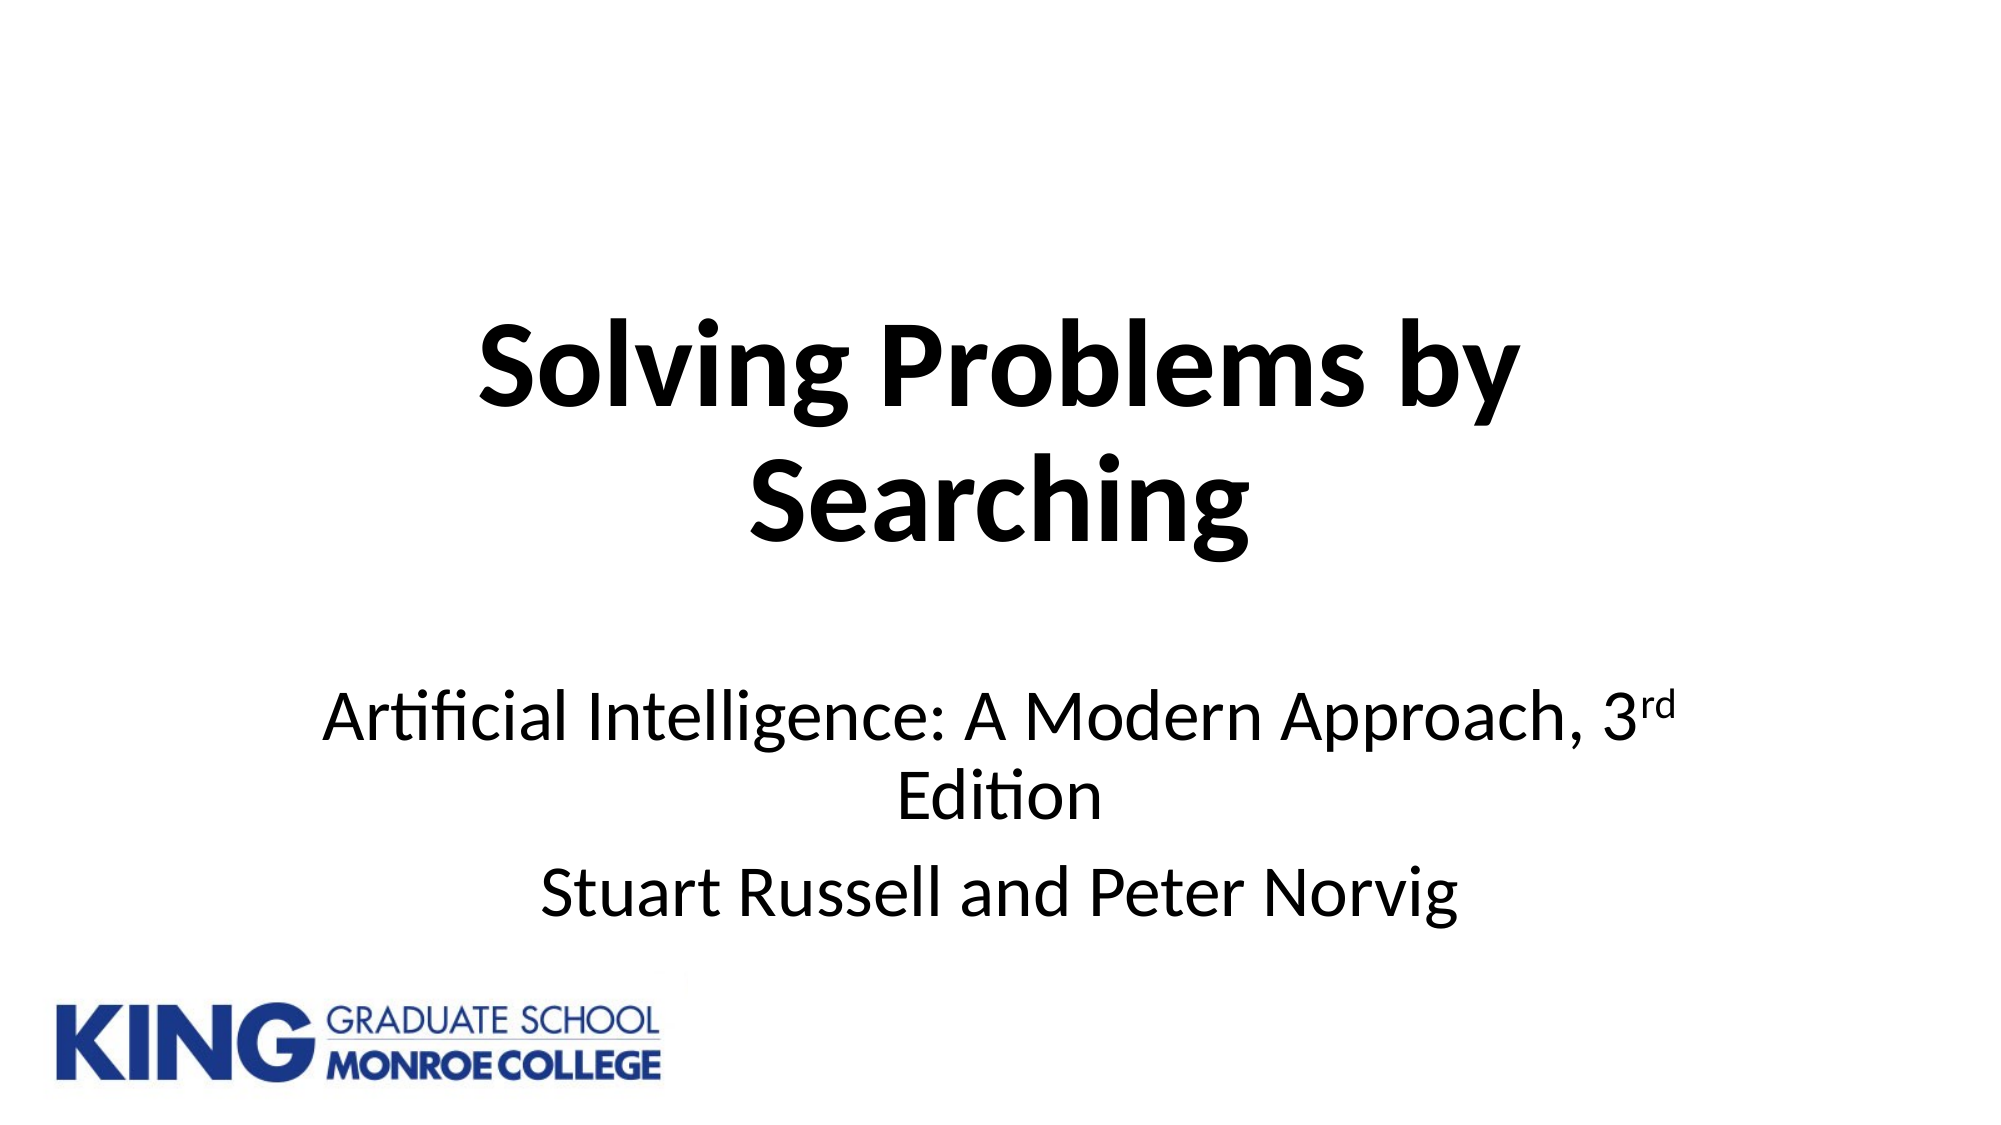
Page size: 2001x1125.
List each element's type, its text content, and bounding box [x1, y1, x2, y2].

title Solving Problems by Searching [249, 184, 1750, 576]
picture [34, 971, 688, 1115]
subtitle Artificial Intelligence: A Modern Approach, 3rd Edition Stuart Russell and Peter Norvig [249, 669, 1750, 941]
